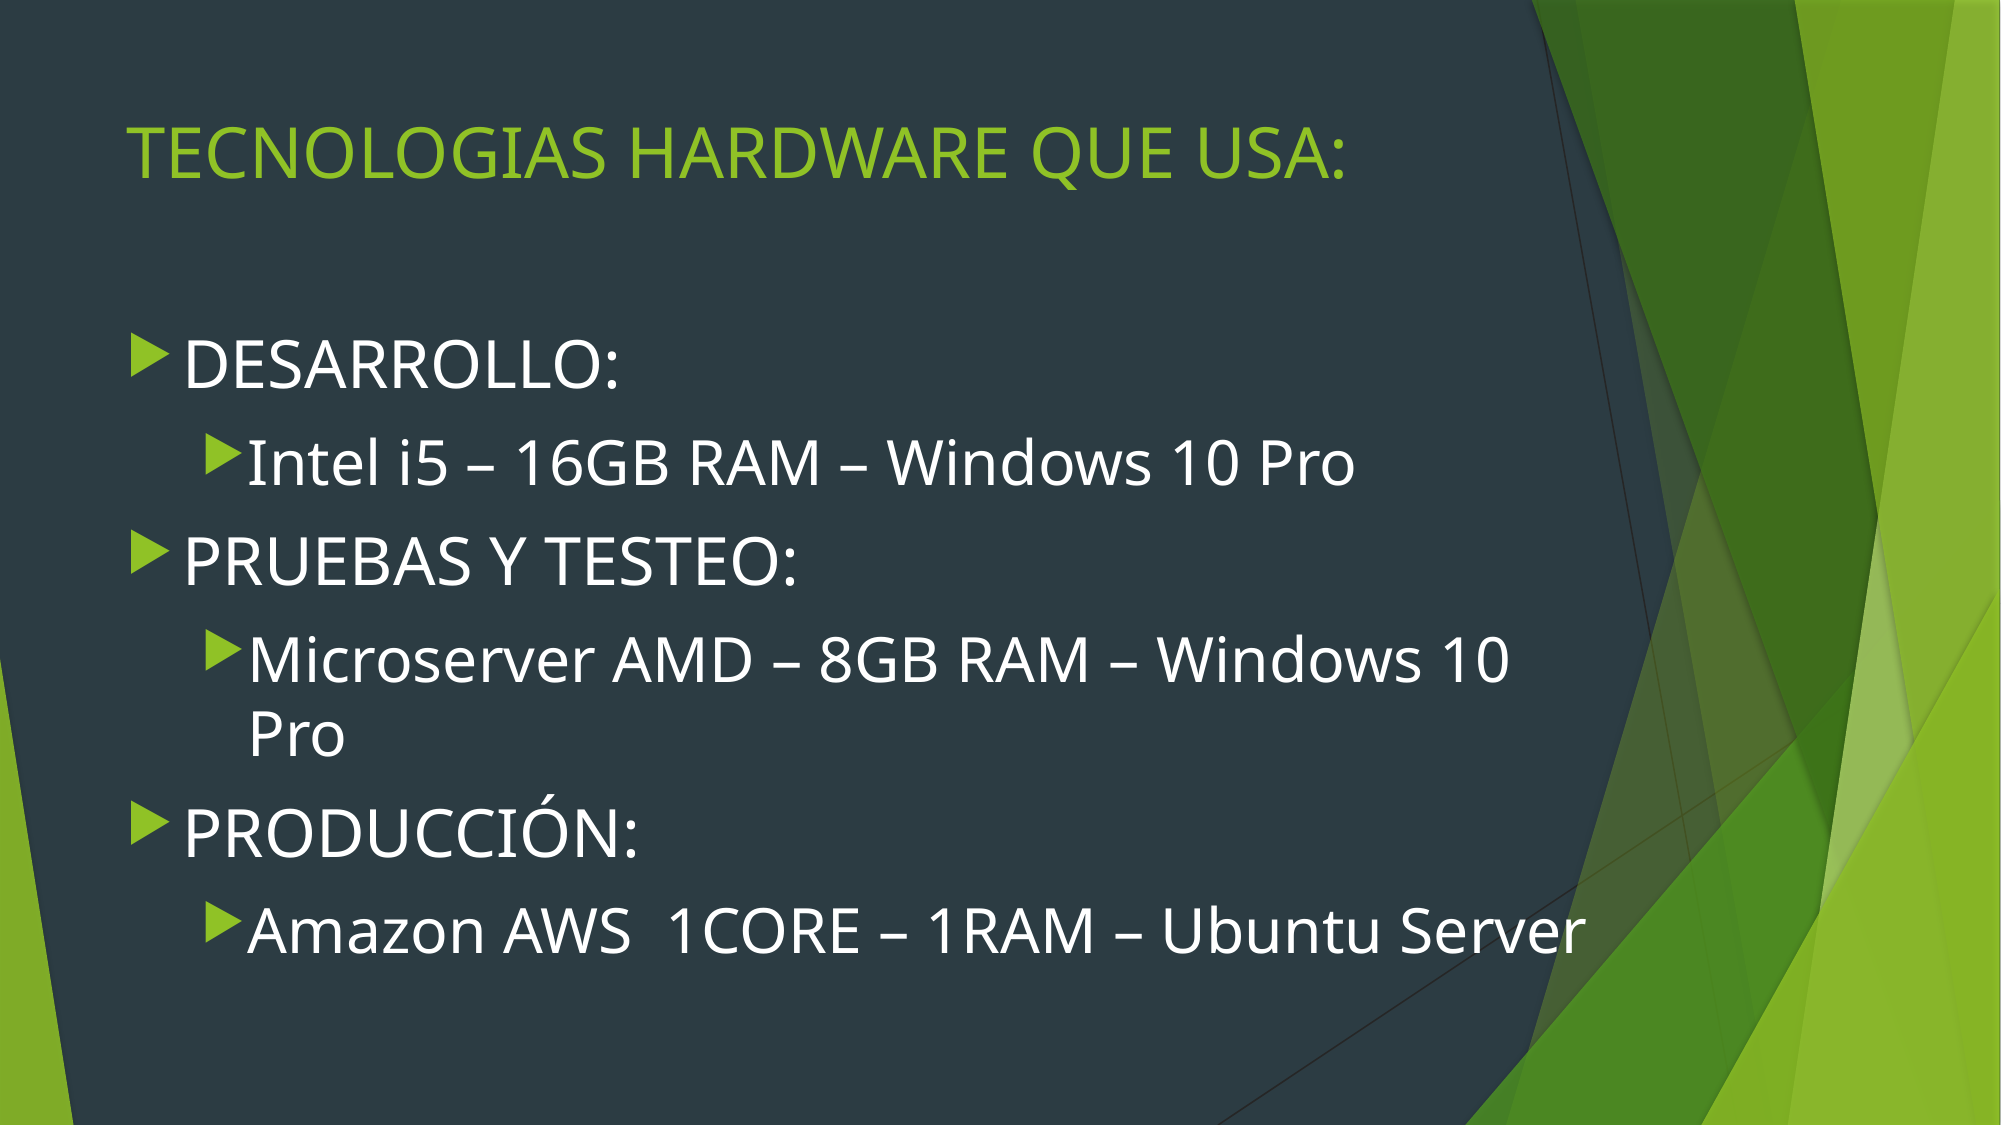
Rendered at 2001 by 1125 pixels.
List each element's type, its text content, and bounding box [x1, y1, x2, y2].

list DESARROLLO: Intel i5 – 16GB RAM – Windows 10 Pro PRUEBAS Y TESTEO: Microserver AMD – 8GB RAM – Windows 10 Pro PRODUCCIÓN: Amazon AWS 1CORE – 1RAM – Ubuntu Server [111, 314, 1617, 991]
title TECNOLOGIAS HARDWARE QUE USA: [111, 99, 1617, 247]
